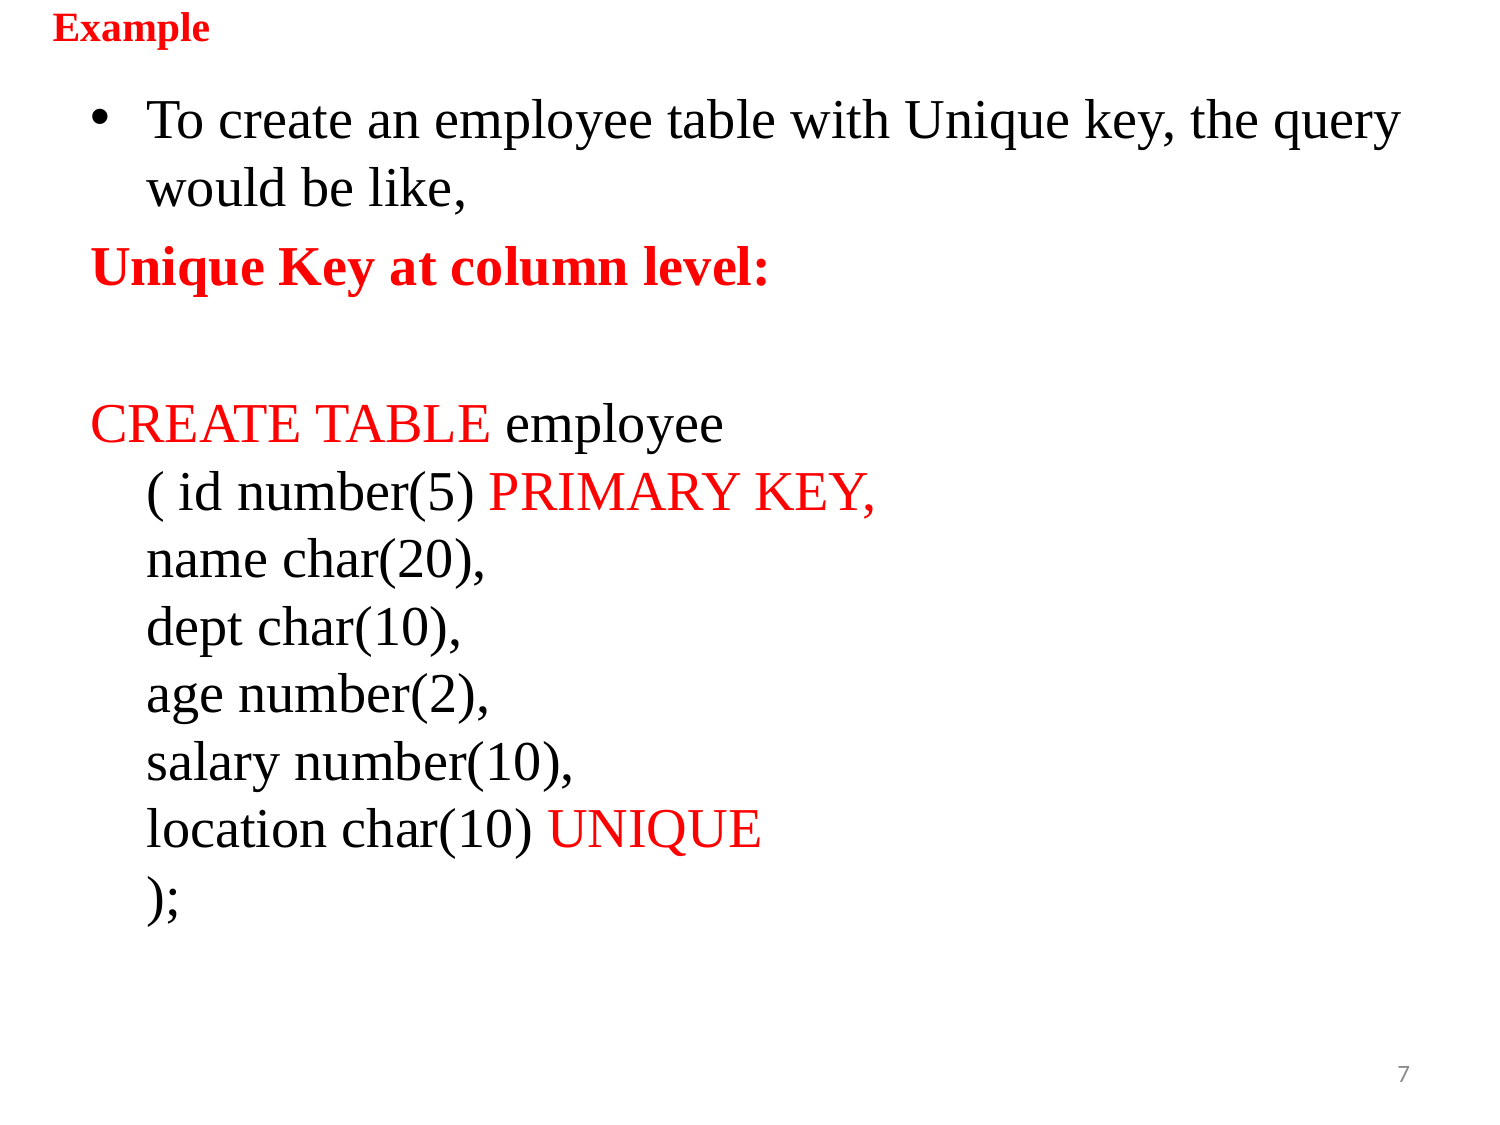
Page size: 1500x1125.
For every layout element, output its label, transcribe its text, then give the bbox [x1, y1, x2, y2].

title Example [37, 24, 1388, 75]
slide_number 7 [1074, 1042, 1425, 1103]
list To create an employee table with Unique key, the query would be like, Unique Key at column level: CREATE TABLE employee ( id number(5) PRIMARY KEY, name char(20), dept char(10), age number(2), salary number(10), location char(10) UNIQUE ); [75, 75, 1425, 1125]
